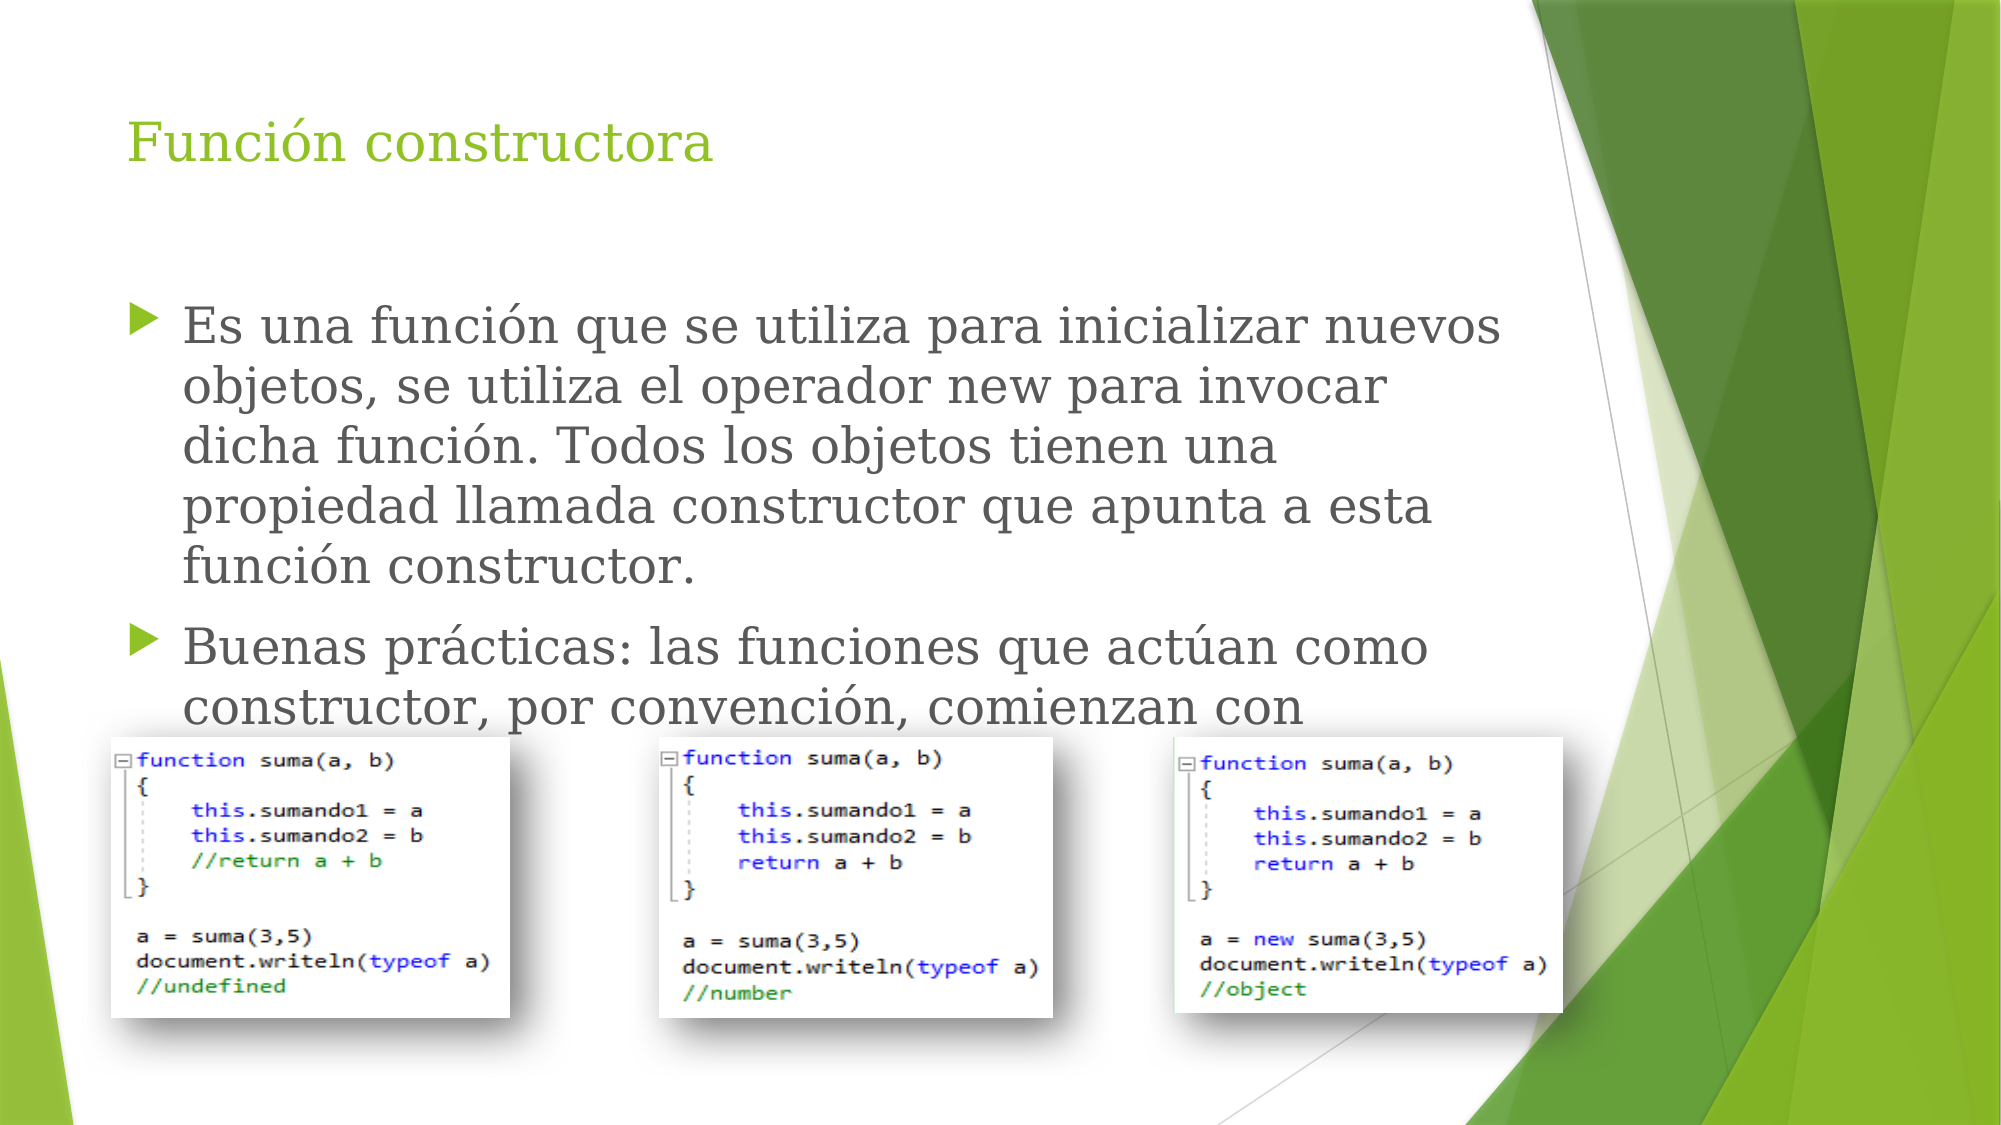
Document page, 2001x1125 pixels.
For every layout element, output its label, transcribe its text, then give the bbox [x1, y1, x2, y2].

picture [659, 737, 1053, 1018]
picture [1172, 737, 1563, 1014]
title Función constructora [111, 99, 1522, 246]
picture [110, 737, 511, 1018]
list Es una función que se utiliza para inicializar nuevos objetos, se utiliza el operador new para invocar dicha función. Todos los objetos tienen una propiedad llamada constructor que apunta a esta función constructor. Buenas prácticas: las funciones que actúan como constructor, por convención, comienzan con mayúsculas. [111, 286, 1522, 923]
